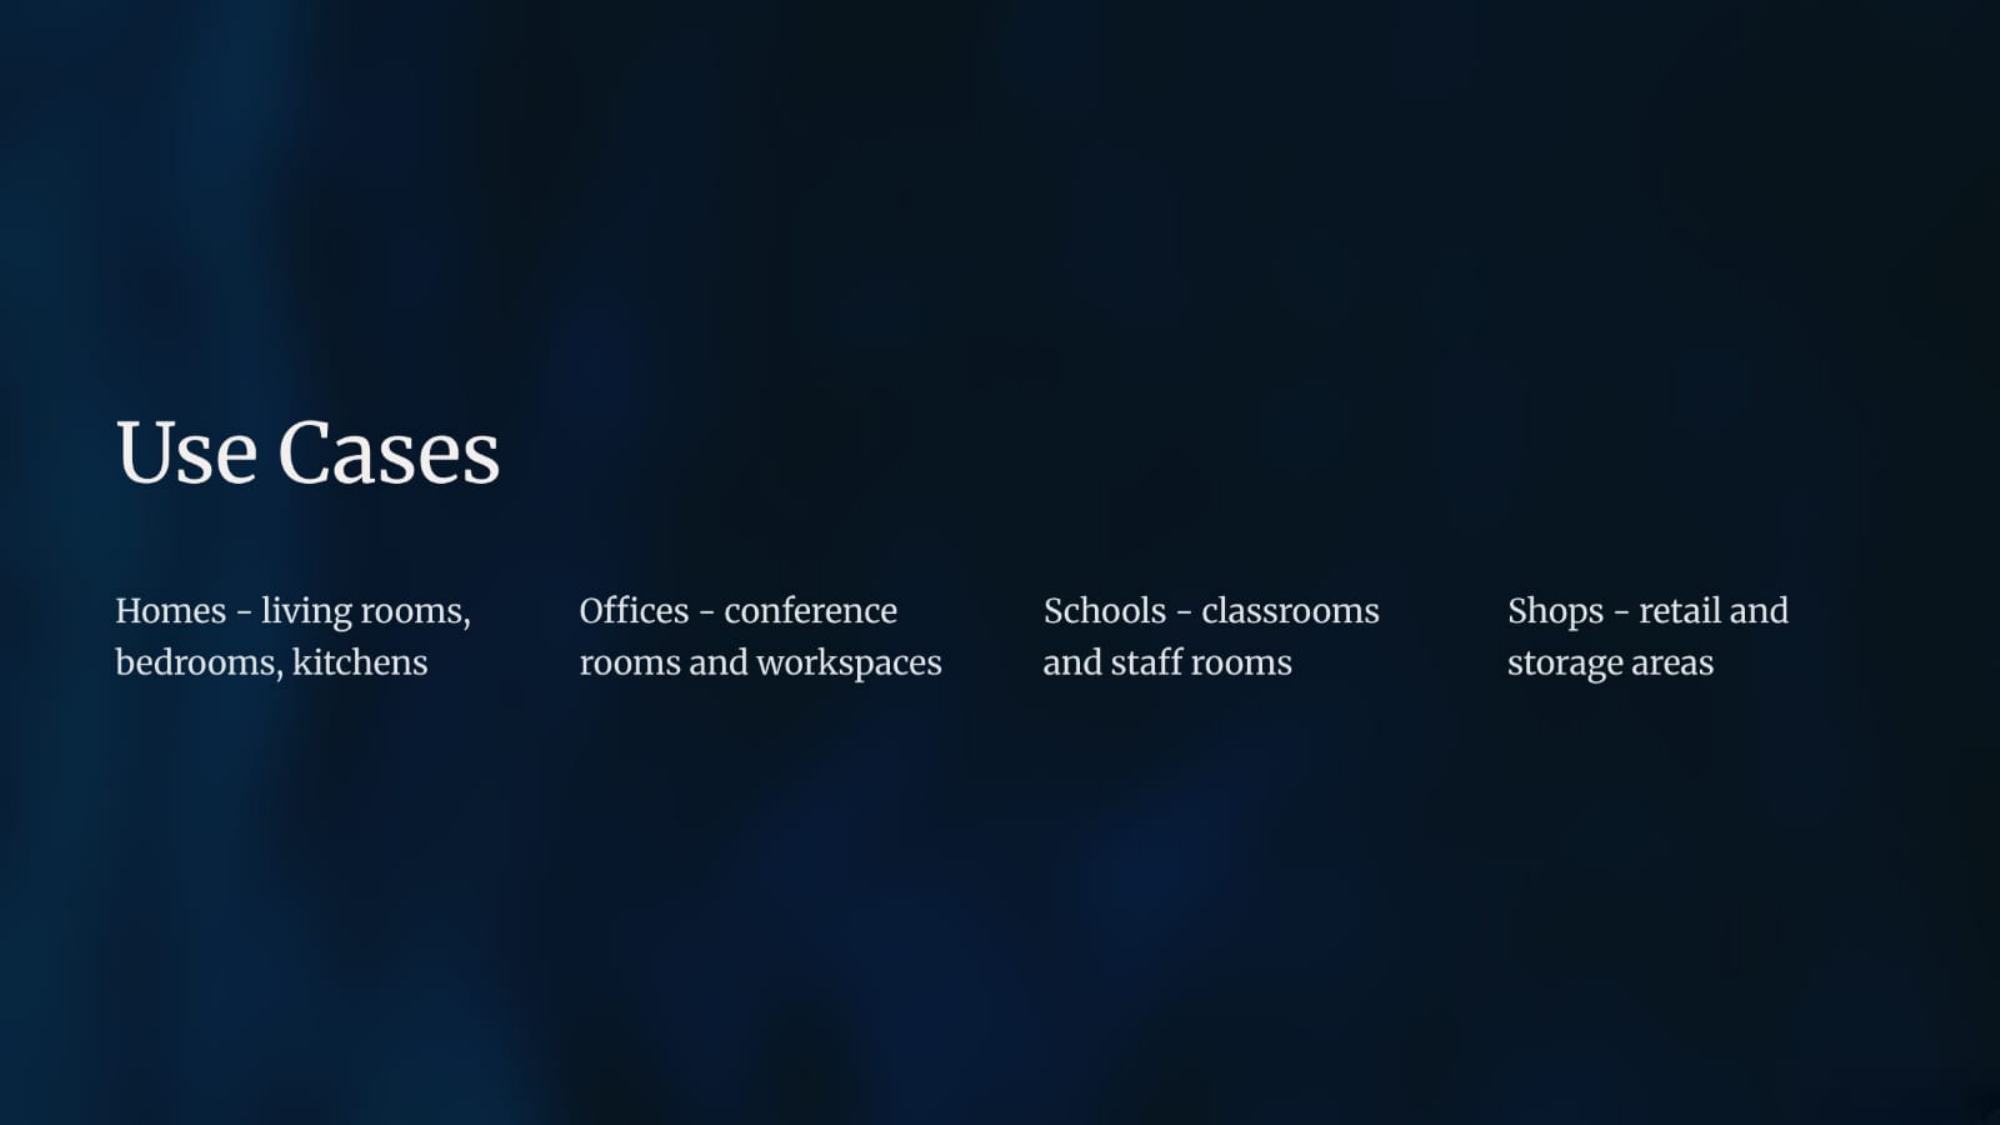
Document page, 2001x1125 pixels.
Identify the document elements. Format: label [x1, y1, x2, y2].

list [0, 0, 2000, 1125]
